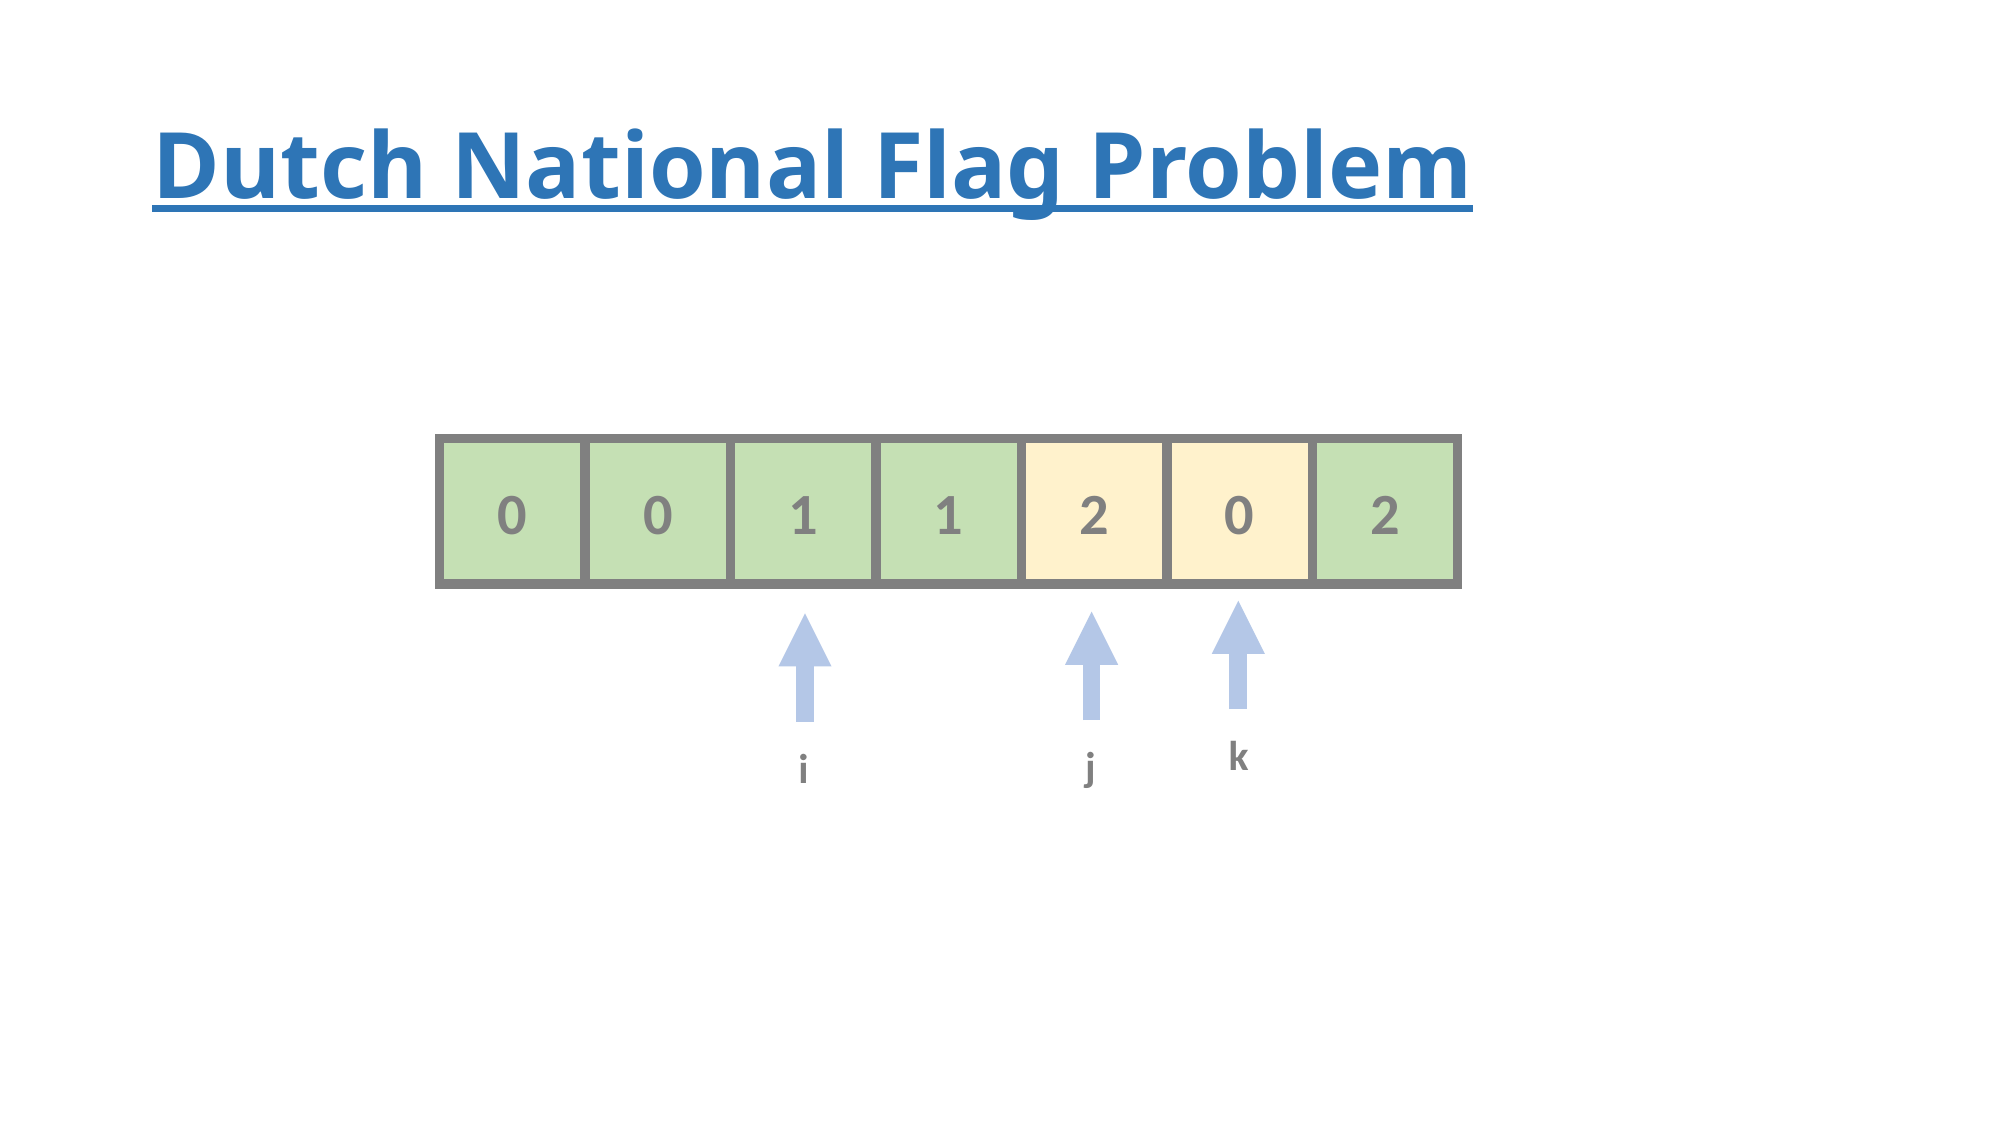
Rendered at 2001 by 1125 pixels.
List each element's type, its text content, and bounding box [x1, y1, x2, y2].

text_box j [1070, 732, 1111, 798]
text_box 0 [1166, 438, 1311, 585]
text_box i [783, 734, 824, 800]
text_box k [1213, 721, 1264, 787]
title Dutch National Flag Problem [137, 59, 1863, 278]
text_box 0 [584, 438, 730, 585]
text_box 2 [1020, 438, 1166, 585]
text_box 0 [439, 438, 584, 585]
text_box 2 [1311, 438, 1459, 585]
text_box 1 [730, 438, 875, 585]
text_box 1 [875, 438, 1020, 585]
